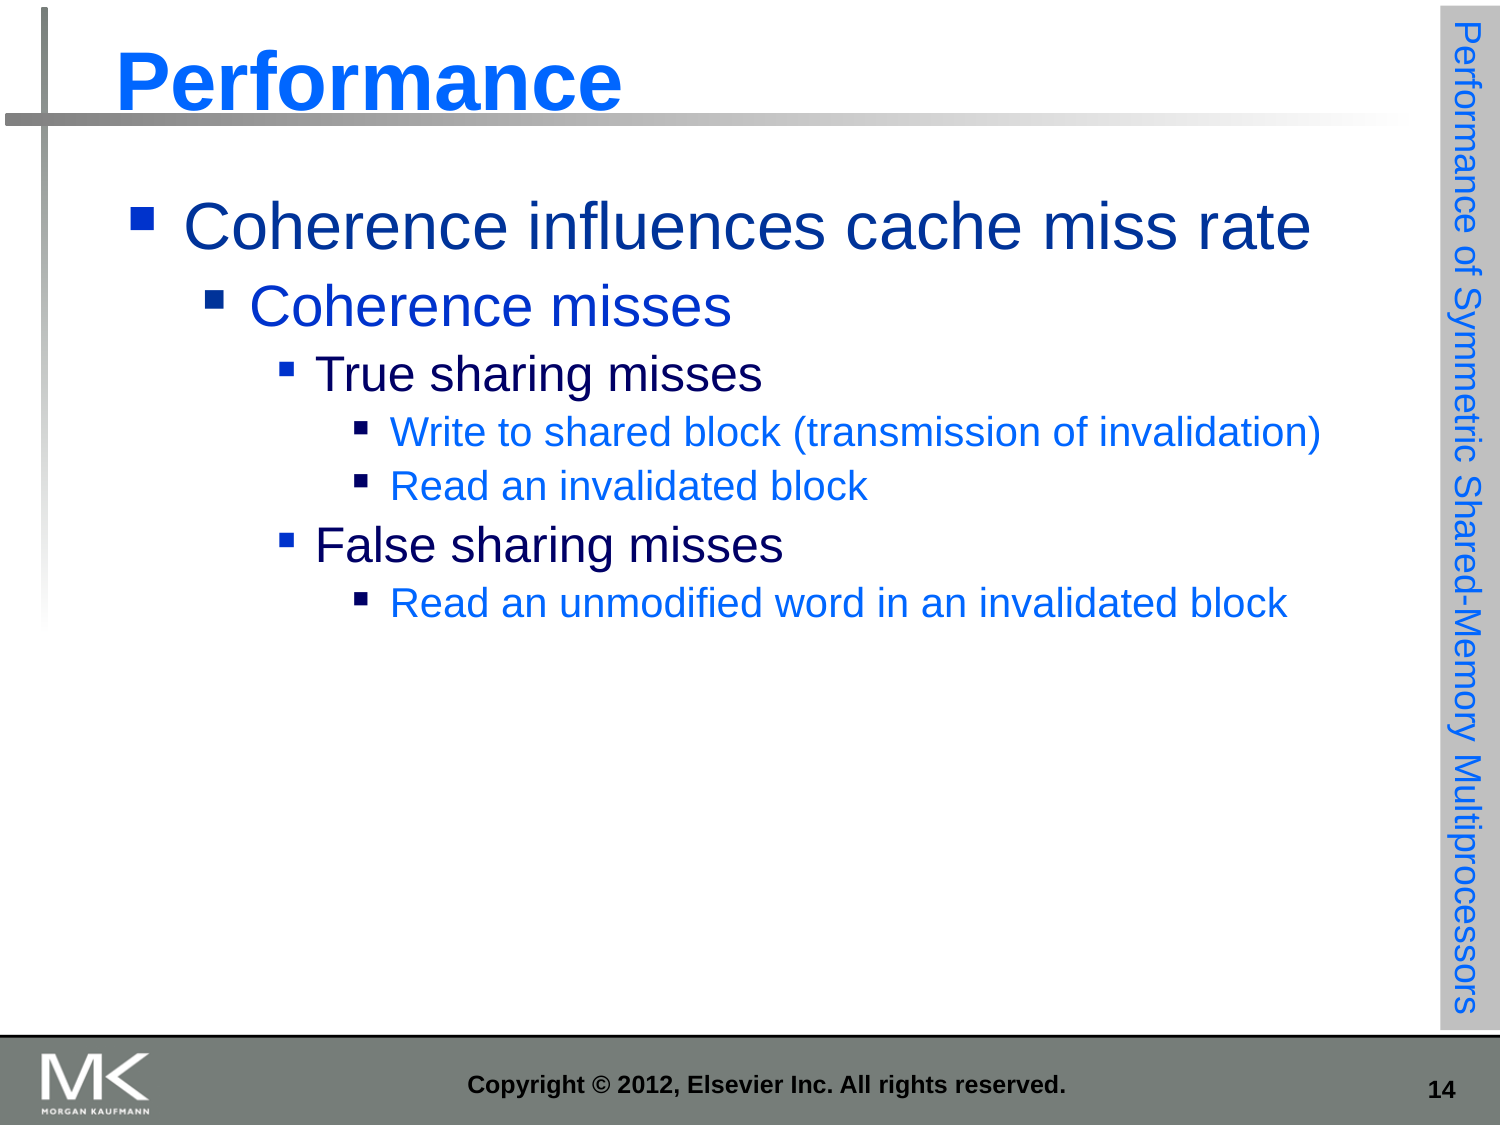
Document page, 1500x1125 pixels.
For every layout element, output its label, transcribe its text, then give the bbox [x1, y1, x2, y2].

picture [29, 1046, 160, 1123]
list Coherence influences cache miss rate Coherence misses True sharing misses Write to shared block (transmission of invalidation) Read an invalidated block False sharing misses Read an unmodified word in an invalidated block [111, 184, 1440, 1024]
footer Copyright © 2012, Elsevier Inc. All rights reserved. [170, 1046, 1365, 1106]
text_box Performance of Symmetric Shared-Memory Multiprocessors [1440, 5, 1500, 1031]
title Performance [100, 18, 1440, 135]
